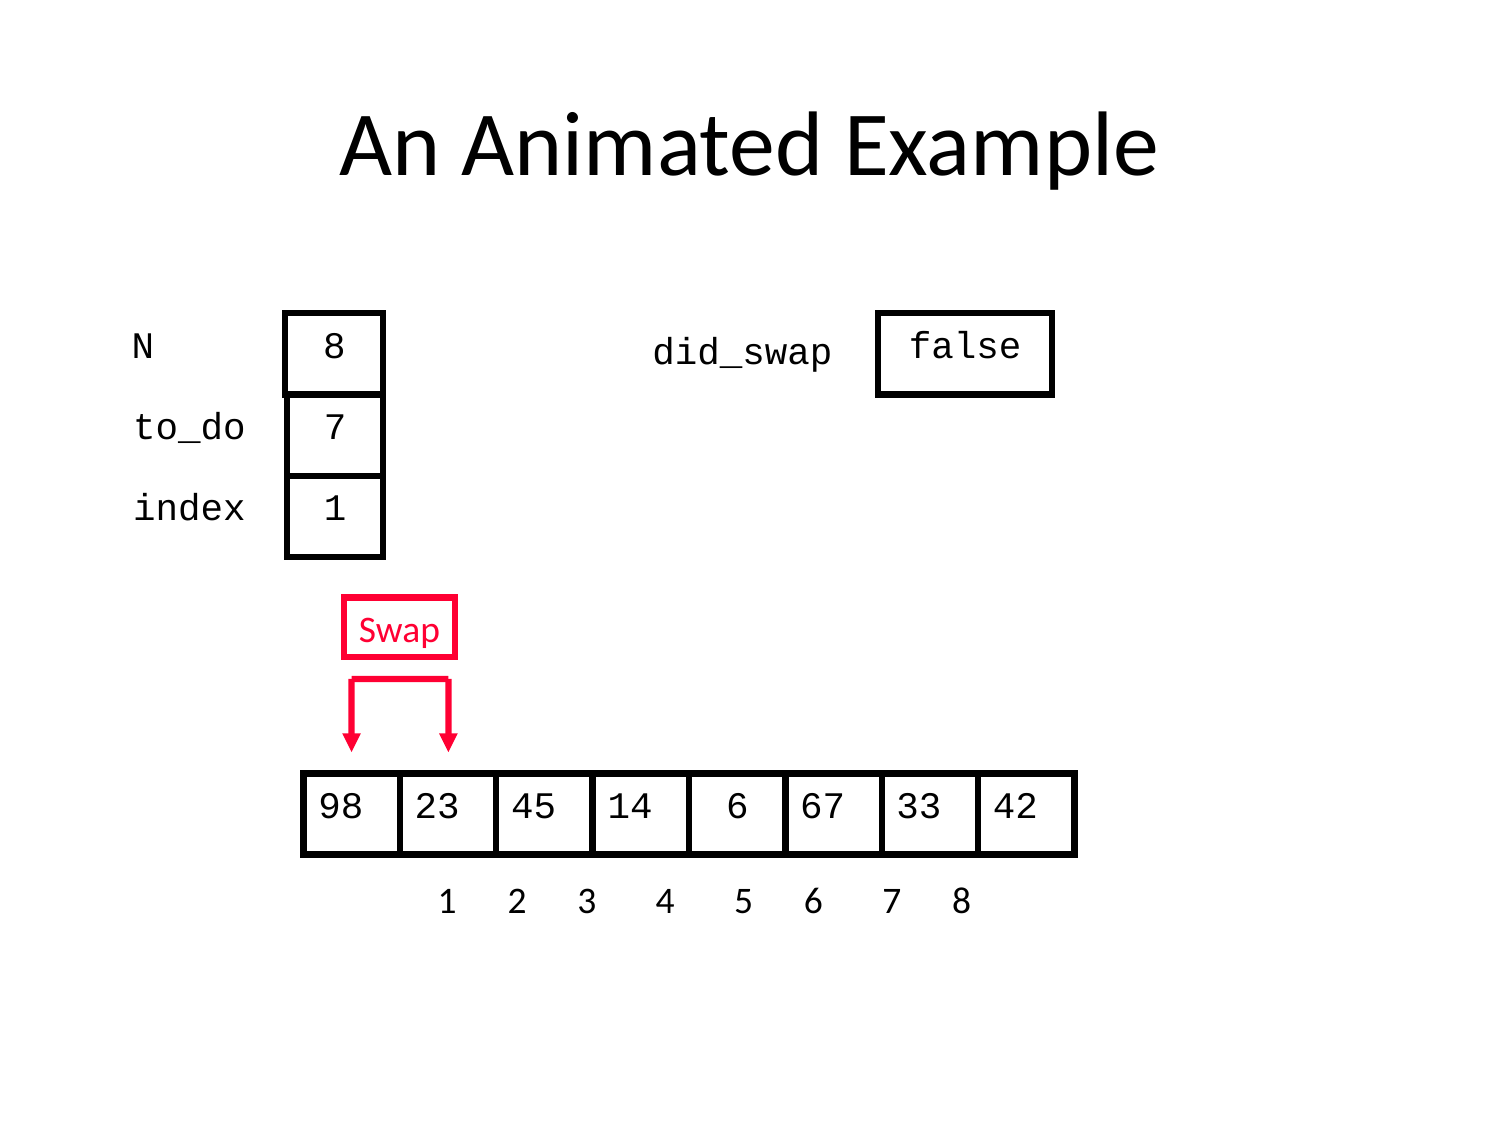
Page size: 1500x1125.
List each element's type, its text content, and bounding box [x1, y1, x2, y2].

text_box 1 2 3 4 5 6 7 8 [422, 868, 988, 928]
text_box Swap [344, 597, 456, 658]
text_box 33 [881, 773, 978, 855]
title An Animated Example [75, 45, 1425, 233]
text_box 45 [497, 773, 592, 855]
text_box 42 [978, 773, 1075, 855]
text_box 67 [786, 773, 881, 855]
text_box index [118, 475, 261, 536]
text_box 23 [400, 773, 497, 855]
text_box to_do [118, 394, 261, 455]
text_box 14 [592, 773, 688, 855]
text_box N [116, 313, 260, 373]
text_box 7 [286, 395, 384, 475]
text_box did_swap [637, 319, 877, 380]
text_box 98 [303, 773, 400, 855]
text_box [351, 678, 449, 753]
text_box 1 [286, 475, 384, 557]
text_box false [877, 313, 1053, 395]
text_box 8 [285, 313, 384, 395]
text_box 6 [688, 773, 786, 855]
